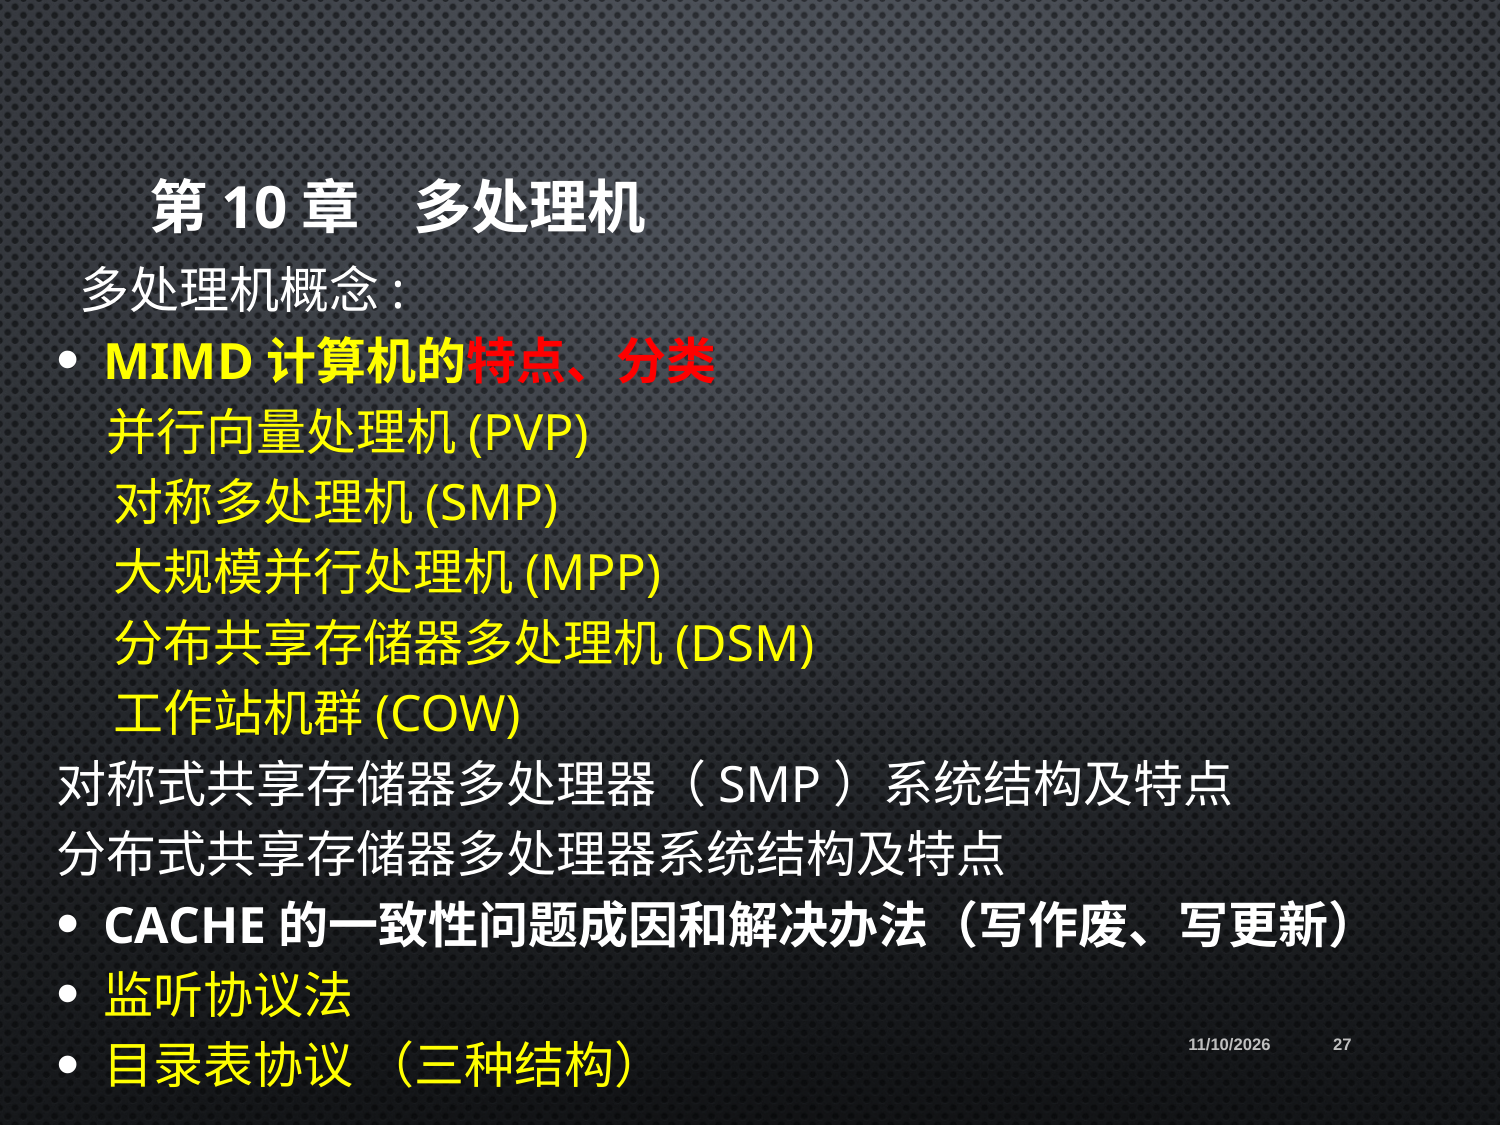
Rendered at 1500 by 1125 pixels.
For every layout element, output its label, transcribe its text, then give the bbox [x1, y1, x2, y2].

slide_number 27 [1298, 1013, 1367, 1074]
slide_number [1074, 1013, 1286, 1074]
list 多处理机概念: MIMD计算机的特点、分类 并行向量处理机(PVP) 对称多处理机(SMP) 大规模并行处理机(MPP) 分布共享存储器多处理机(DSM) 工作站机群(COW) 对称式共享存储器多处理器（SMP）系统结构及特点 分布式共享存储器多处理器系统结构及特点 Cache的一致性问题成因和解决办法（写作废、写更新） 监听协议法 目录表协议 （三种结构） [41, 196, 1443, 1125]
title 第10章 多处理机 [134, 97, 1367, 196]
